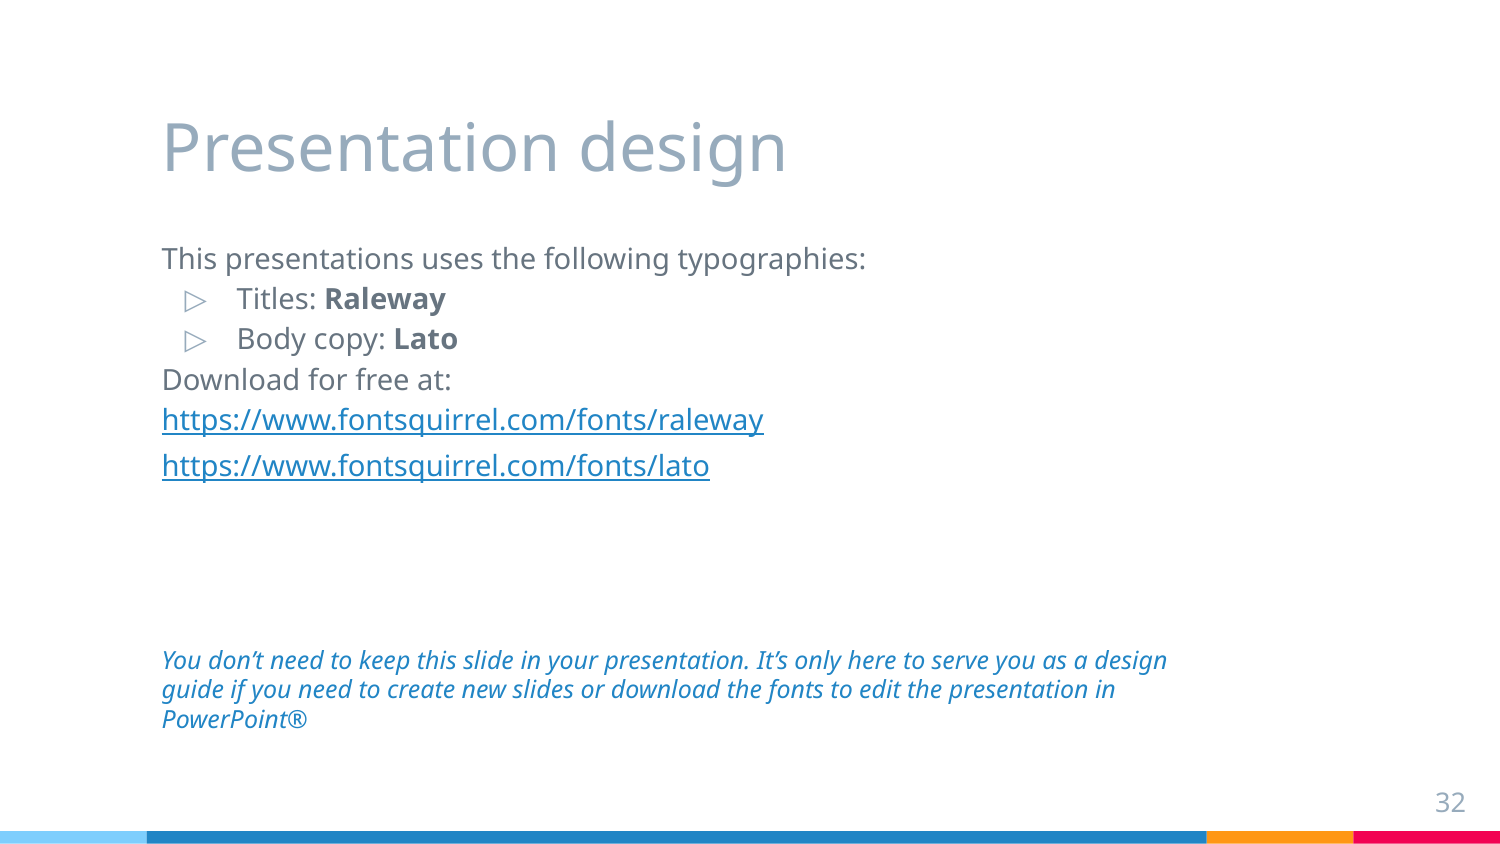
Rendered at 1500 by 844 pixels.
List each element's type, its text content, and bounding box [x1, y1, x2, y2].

text_box You don’t need to keep this slide in your presentation. It’s only here to serve you as a design guide if you need to create new slides or download the fonts to edit the presentation in PowerPoint® [146, 629, 1207, 718]
title Presentation design [146, 58, 1207, 200]
list This presentations uses the following typographies: Titles: Raleway Body copy: Lato Download for free at: https://www.fontsquirrel.com/fonts/raleway https://www.fontsquirrel.com/fonts/lato [146, 225, 1207, 629]
slide_number 32 [1391, 770, 1482, 822]
list This presentations uses the following typographies: Titles: Raleway Body copy: Lato Download for free at: https://www.fontsquirrel.com/fonts/raleway https://www.fontsquirrel.com/fonts/lato [146, 718, 1207, 809]
